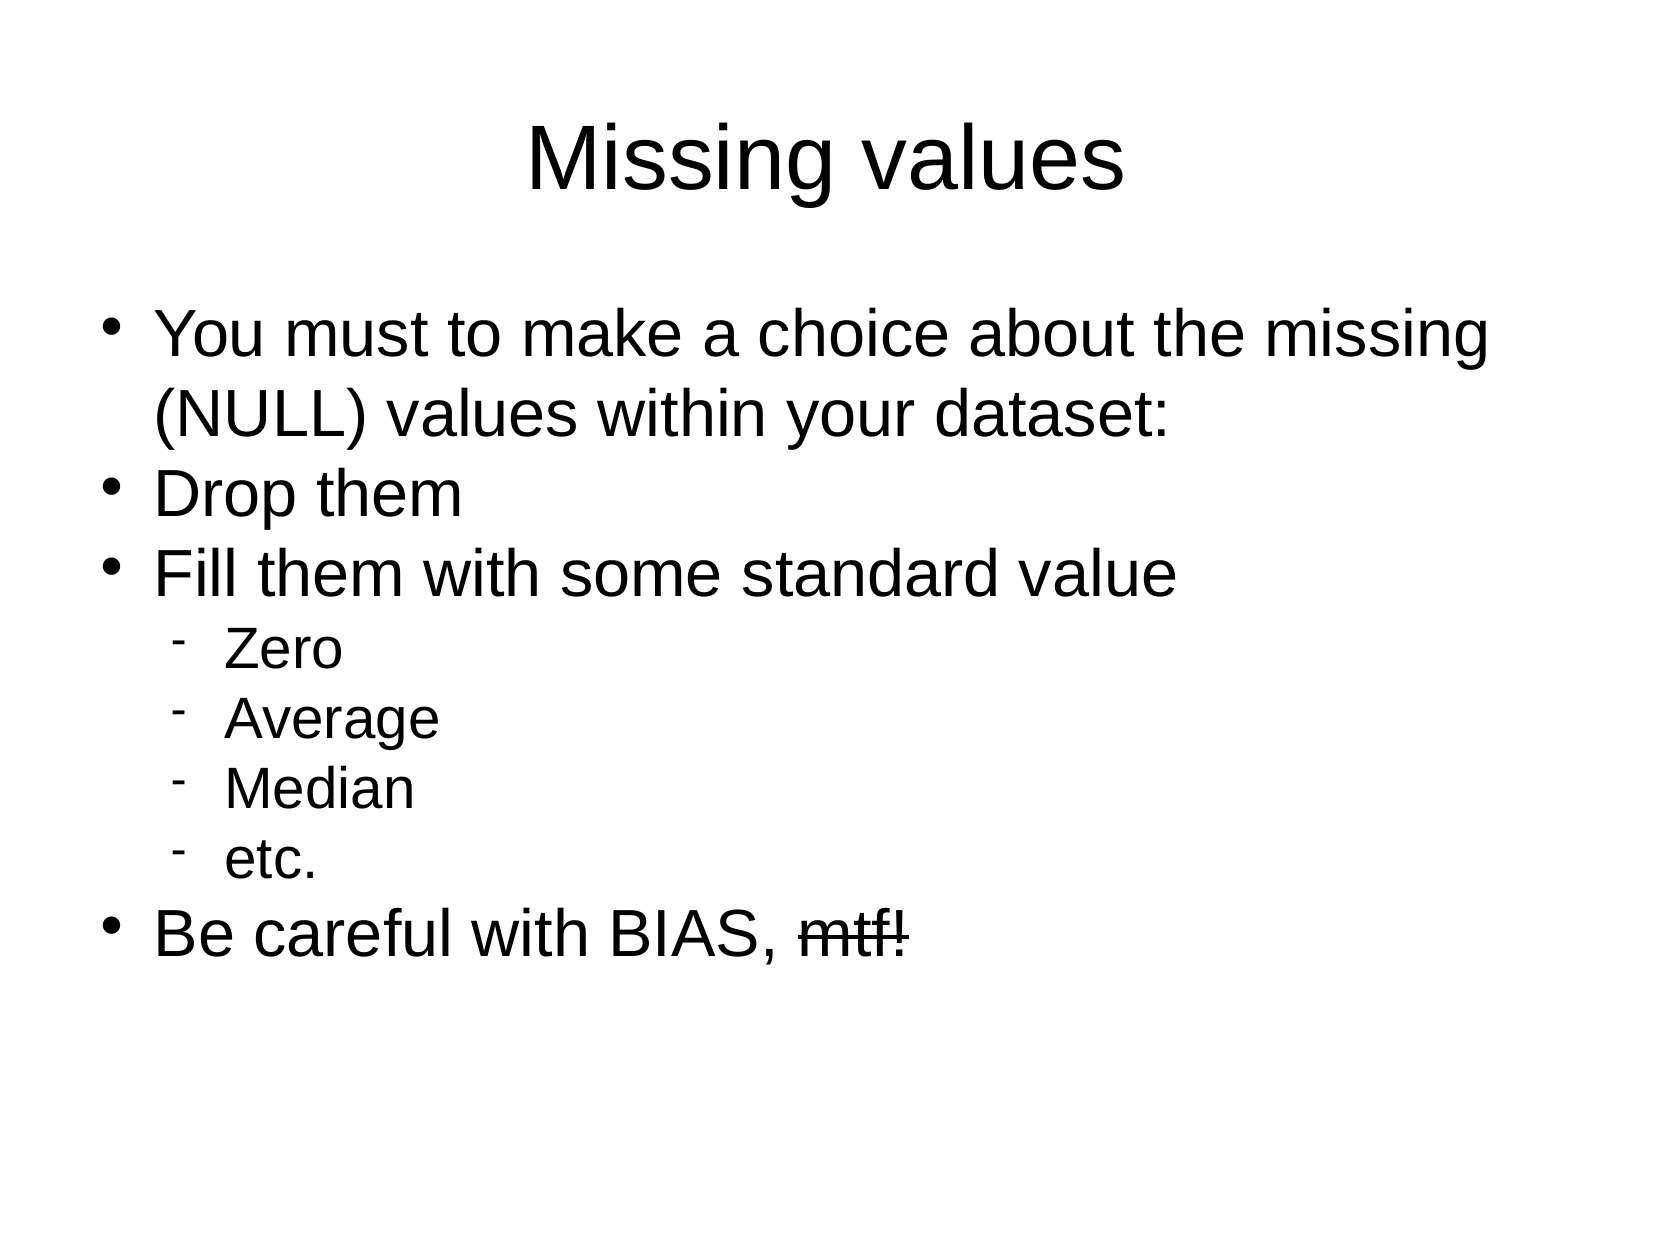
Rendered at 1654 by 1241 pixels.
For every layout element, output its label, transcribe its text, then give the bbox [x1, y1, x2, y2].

text_box Missing values [82, 49, 1571, 257]
text_box You must to make a choice about the missing (NULL) values within your dataset: Drop them Fill them with some standard value Zero Average Median etc. Be careful with BIAS, mtf! [82, 290, 1571, 1010]
